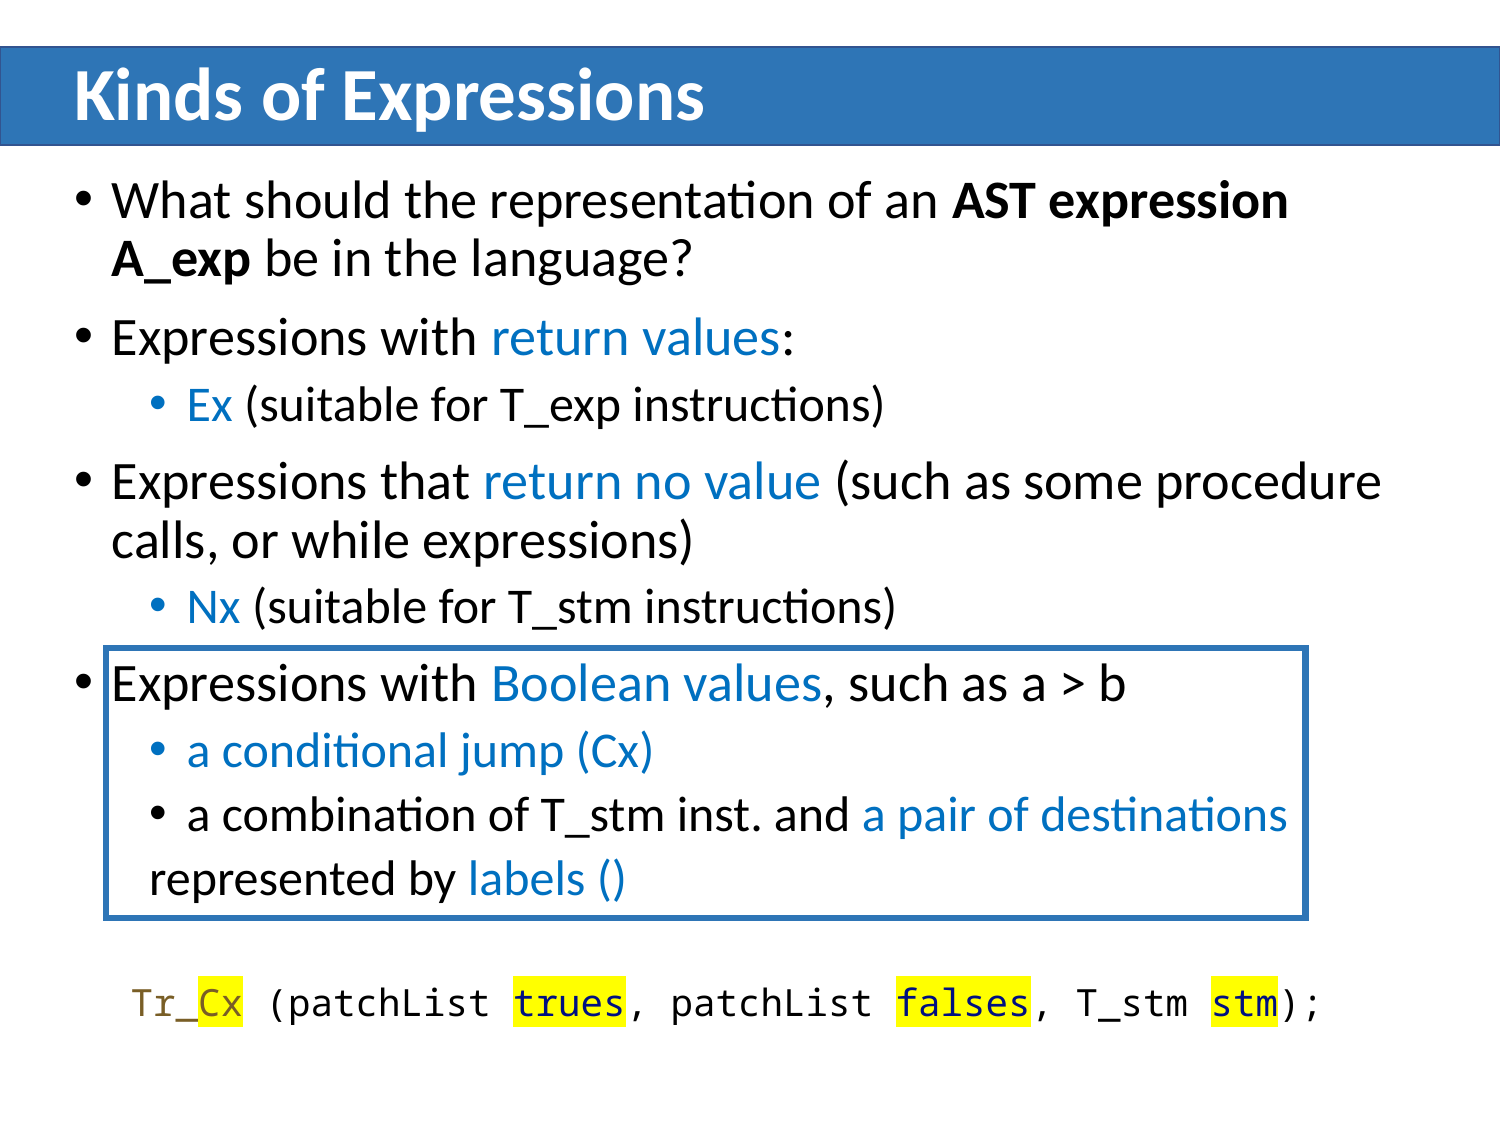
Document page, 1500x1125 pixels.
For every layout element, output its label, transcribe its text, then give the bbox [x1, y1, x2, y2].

text_box [105, 647, 1306, 919]
list What should the representation of an AST expression A_exp be in the language? Expressions with return values: Ex (suitable for T_exp instructions) Expressions that return no value (such as some procedure calls, or while expressions) Nx (suitable for T_stm instructions) Expressions with Boolean values, such as a > b a conditional jump (Cx) a combination of T_stm inst. and a pair of destinations represented by labels () [59, 163, 1446, 1014]
text_box Tr_Cx (patchList trues, patchList falses, T_stm stm); [115, 971, 1346, 1031]
title Kinds of Expressions [59, 47, 1446, 146]
